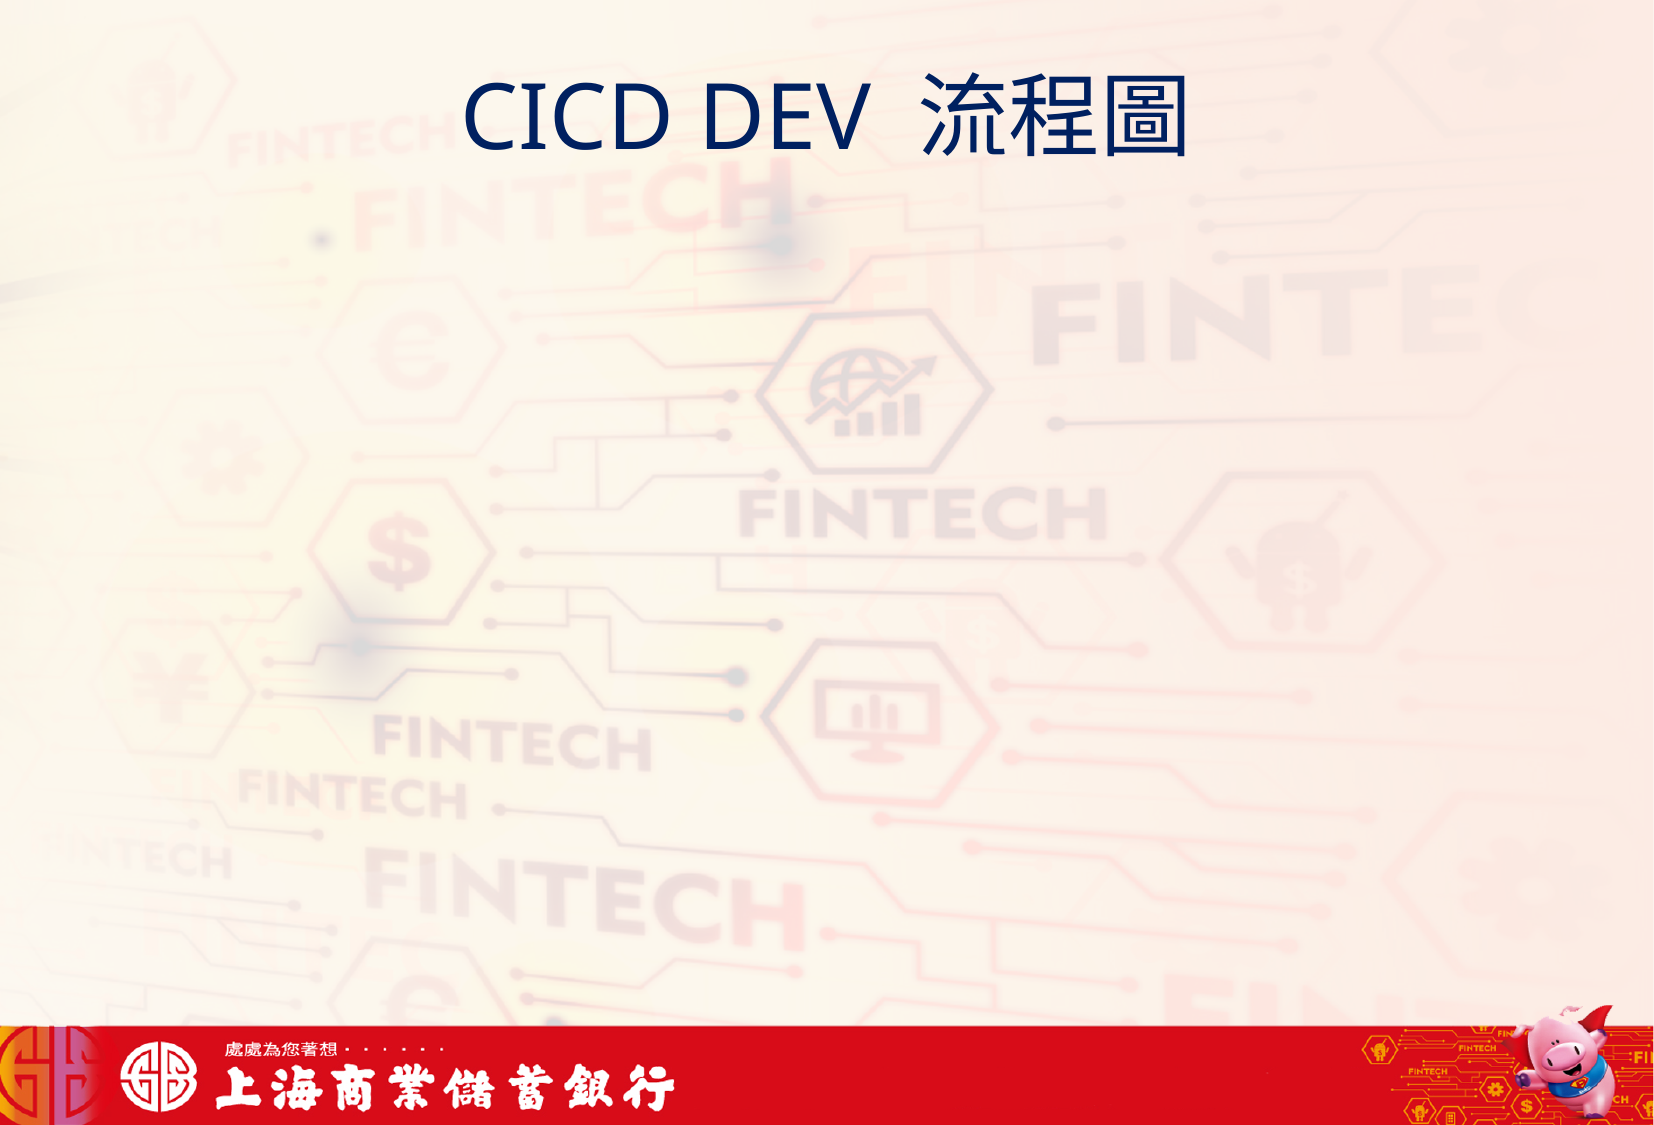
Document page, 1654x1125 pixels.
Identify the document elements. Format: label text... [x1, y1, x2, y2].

title CICD DEV 流程圖 [82, 19, 1571, 207]
picture [0, 0, 1654, 1125]
